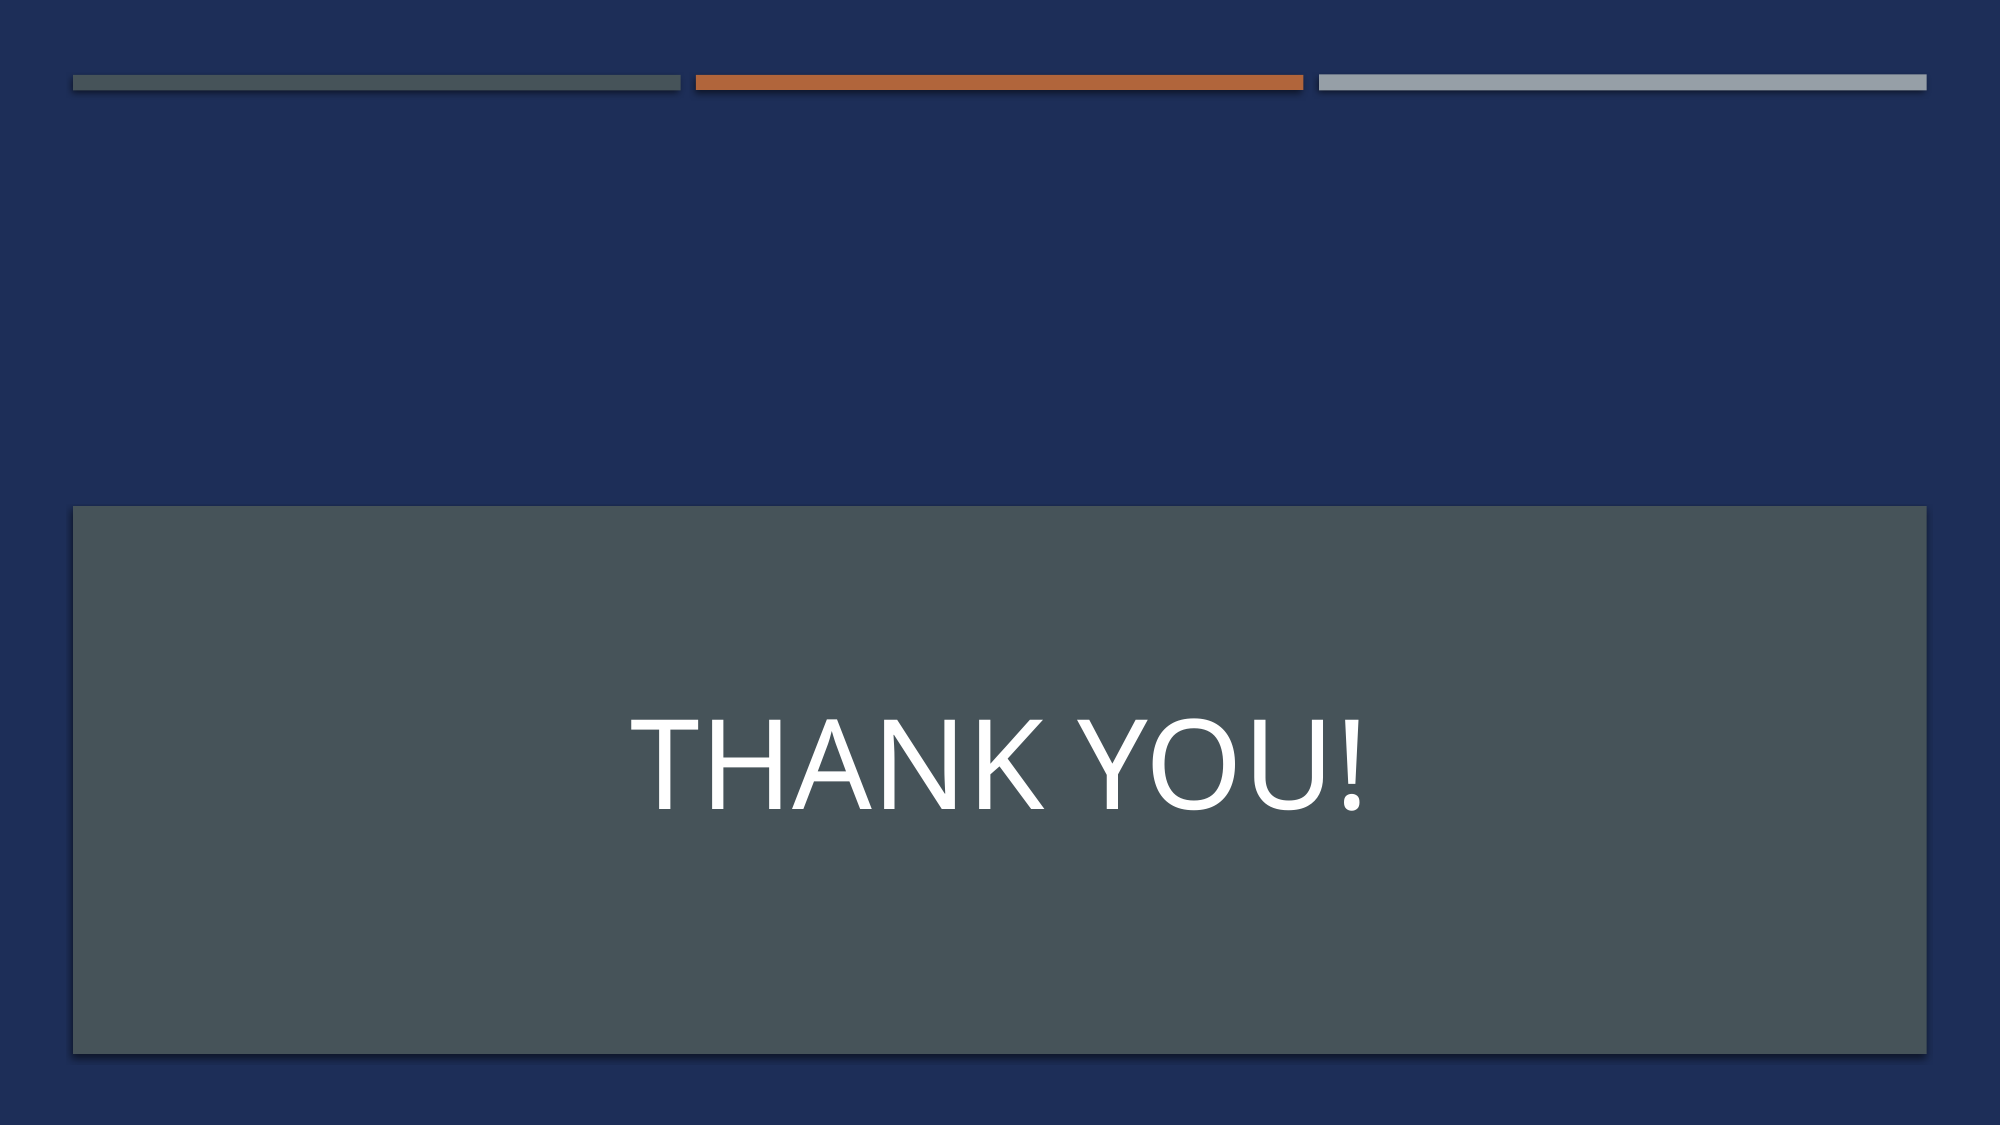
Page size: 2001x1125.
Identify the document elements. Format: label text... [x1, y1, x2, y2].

title Thank you! [98, 602, 1902, 845]
